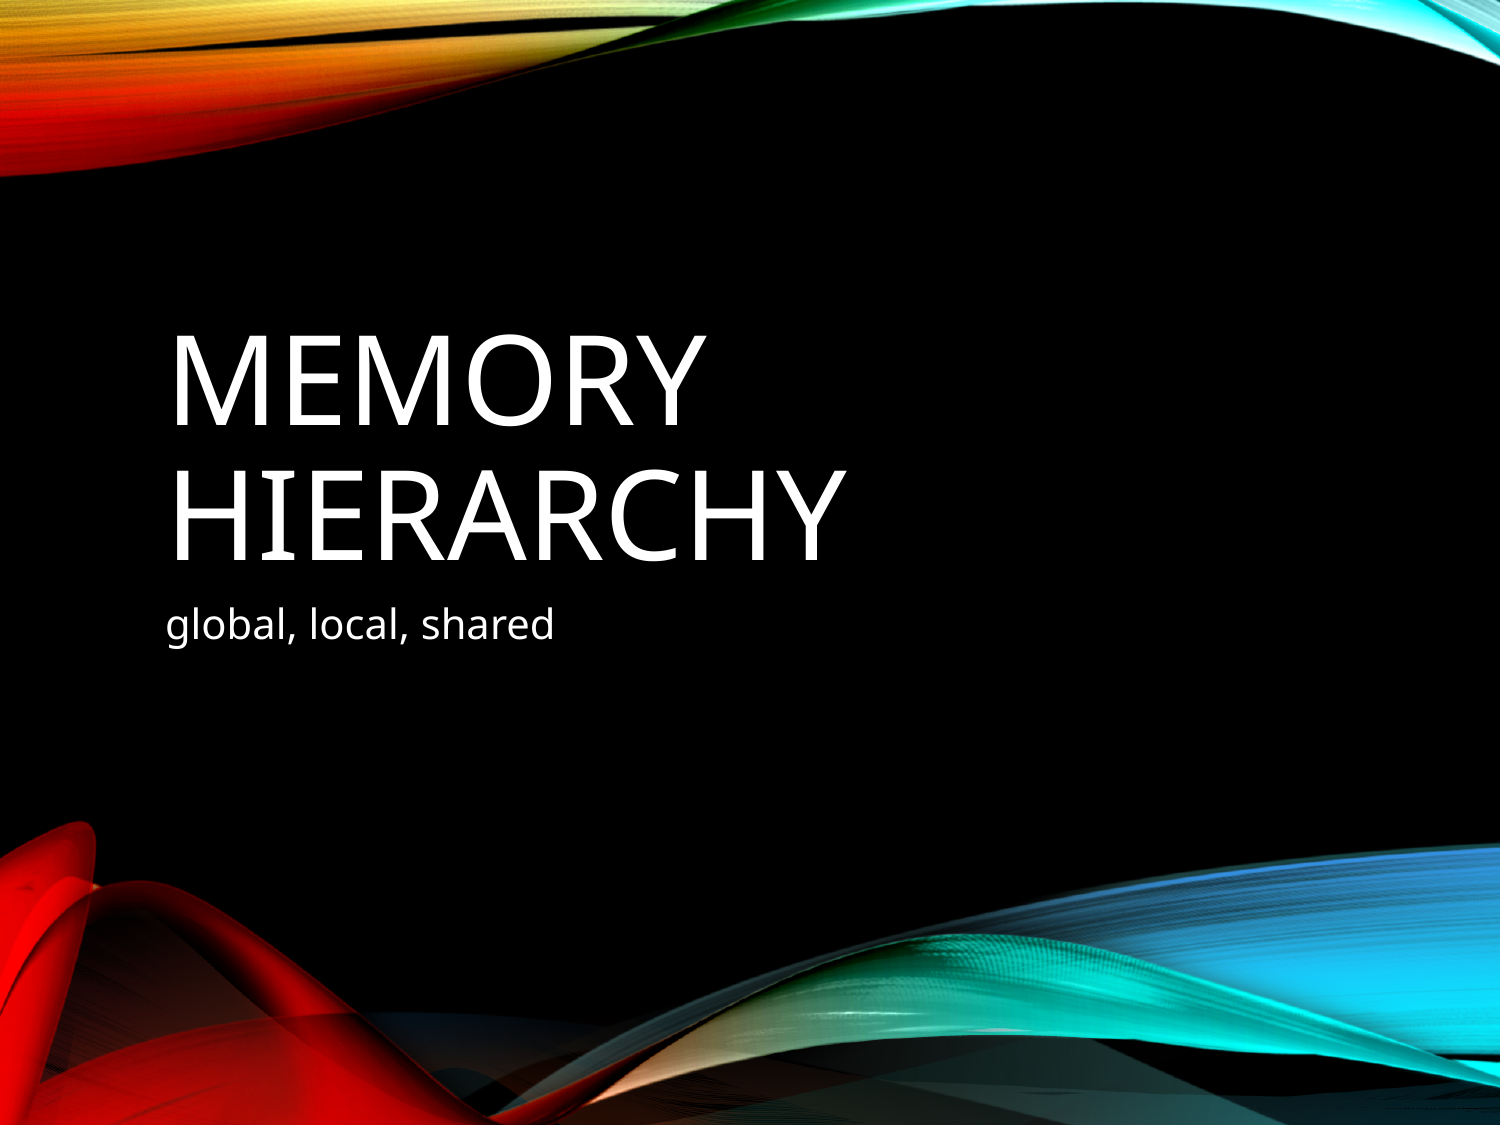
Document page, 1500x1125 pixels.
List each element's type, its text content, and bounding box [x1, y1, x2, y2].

subtitle global, local, shared [150, 595, 1350, 709]
picture [0, 819, 1500, 1125]
picture [0, 0, 1500, 178]
title Memory Hierarchy [150, 295, 1350, 595]
